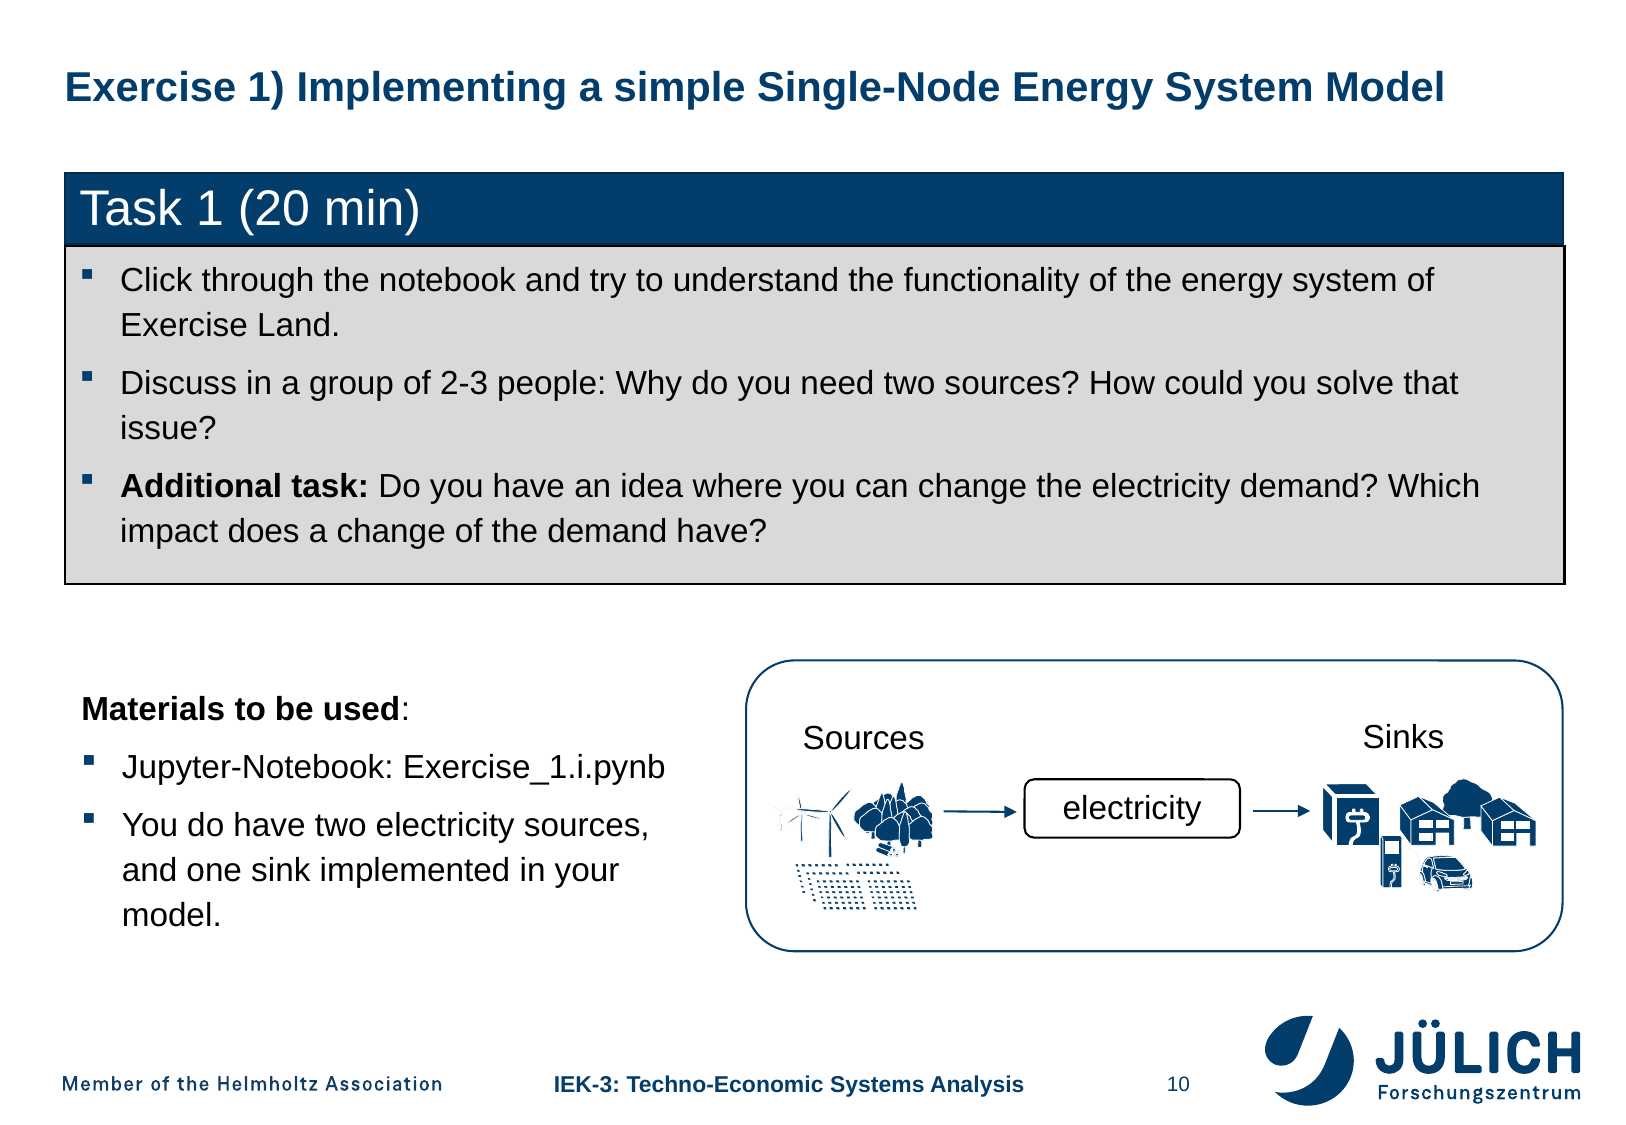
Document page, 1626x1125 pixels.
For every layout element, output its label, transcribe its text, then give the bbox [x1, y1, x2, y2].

text_box electricity [1023, 778, 1242, 839]
text_box Sources [787, 712, 1088, 765]
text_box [853, 782, 933, 859]
title Exercise 1) Implementing a simple Single-Node Energy System Model [64, 52, 1561, 126]
text_box Task 1 (20 min) [64, 172, 1564, 245]
text_box Sinks [1347, 711, 1625, 764]
slide_number 10 [1166, 1070, 1238, 1109]
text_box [1399, 778, 1536, 847]
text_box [793, 862, 919, 911]
text_box Click through the notebook and try to understand the functionality of the energy system of Exercise Land. Discuss in a group of 2-3 people: Why do you need two sources? How could you solve that issue? Additional task: Do you have an idea where you can change the electricity demand? Which impact does a change of the demand have? [64, 245, 1566, 585]
text_box Materials to be used: Jupyter-Notebook: Exercise_1.i.pynb You do have two electricity sources, and one sink implemented in your model. [66, 674, 699, 1009]
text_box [768, 788, 853, 859]
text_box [1321, 782, 1381, 851]
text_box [1380, 835, 1475, 892]
text_box [745, 659, 1564, 953]
